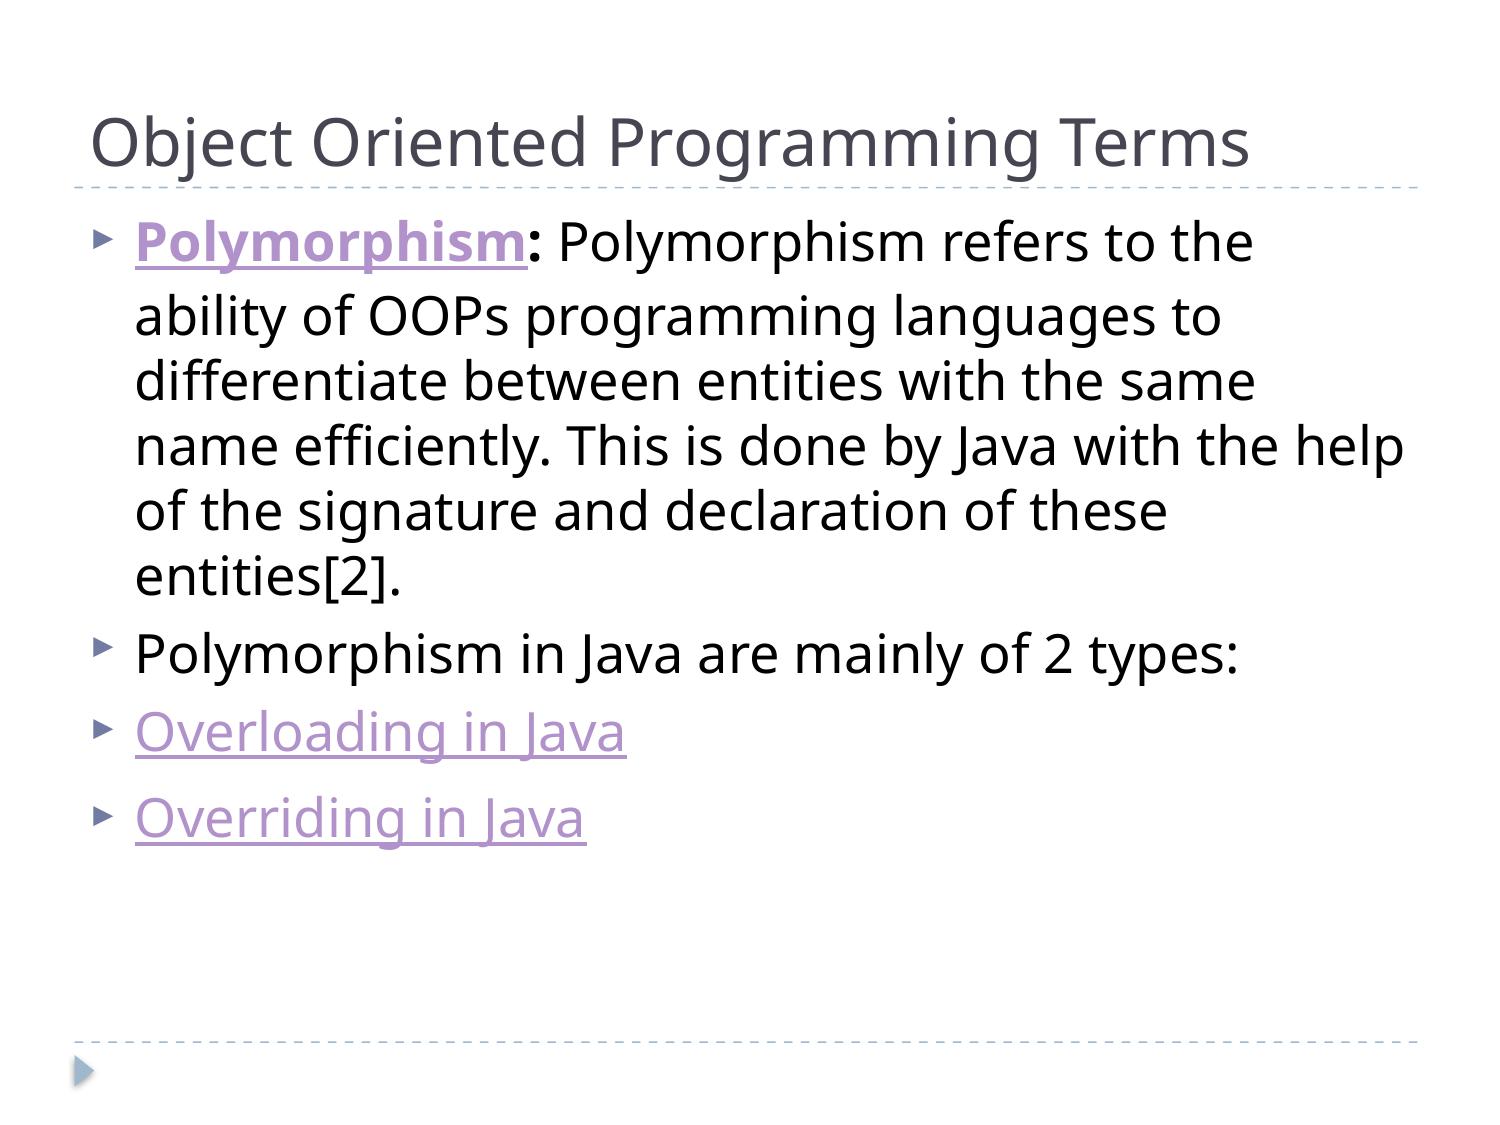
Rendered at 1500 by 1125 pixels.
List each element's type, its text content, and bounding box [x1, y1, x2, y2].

text_box Polymorphism: Polymorphism refers to the ability of OOPs programming languages to differentiate between entities with the same name efficiently. This is done by Java with the help of the signature and declaration of these entities[2]. Polymorphism in Java are mainly of 2 types: Overloading in Java Overriding in Java [74, 199, 1425, 1010]
text_box Object Oriented Programming Terms [74, 24, 1425, 188]
